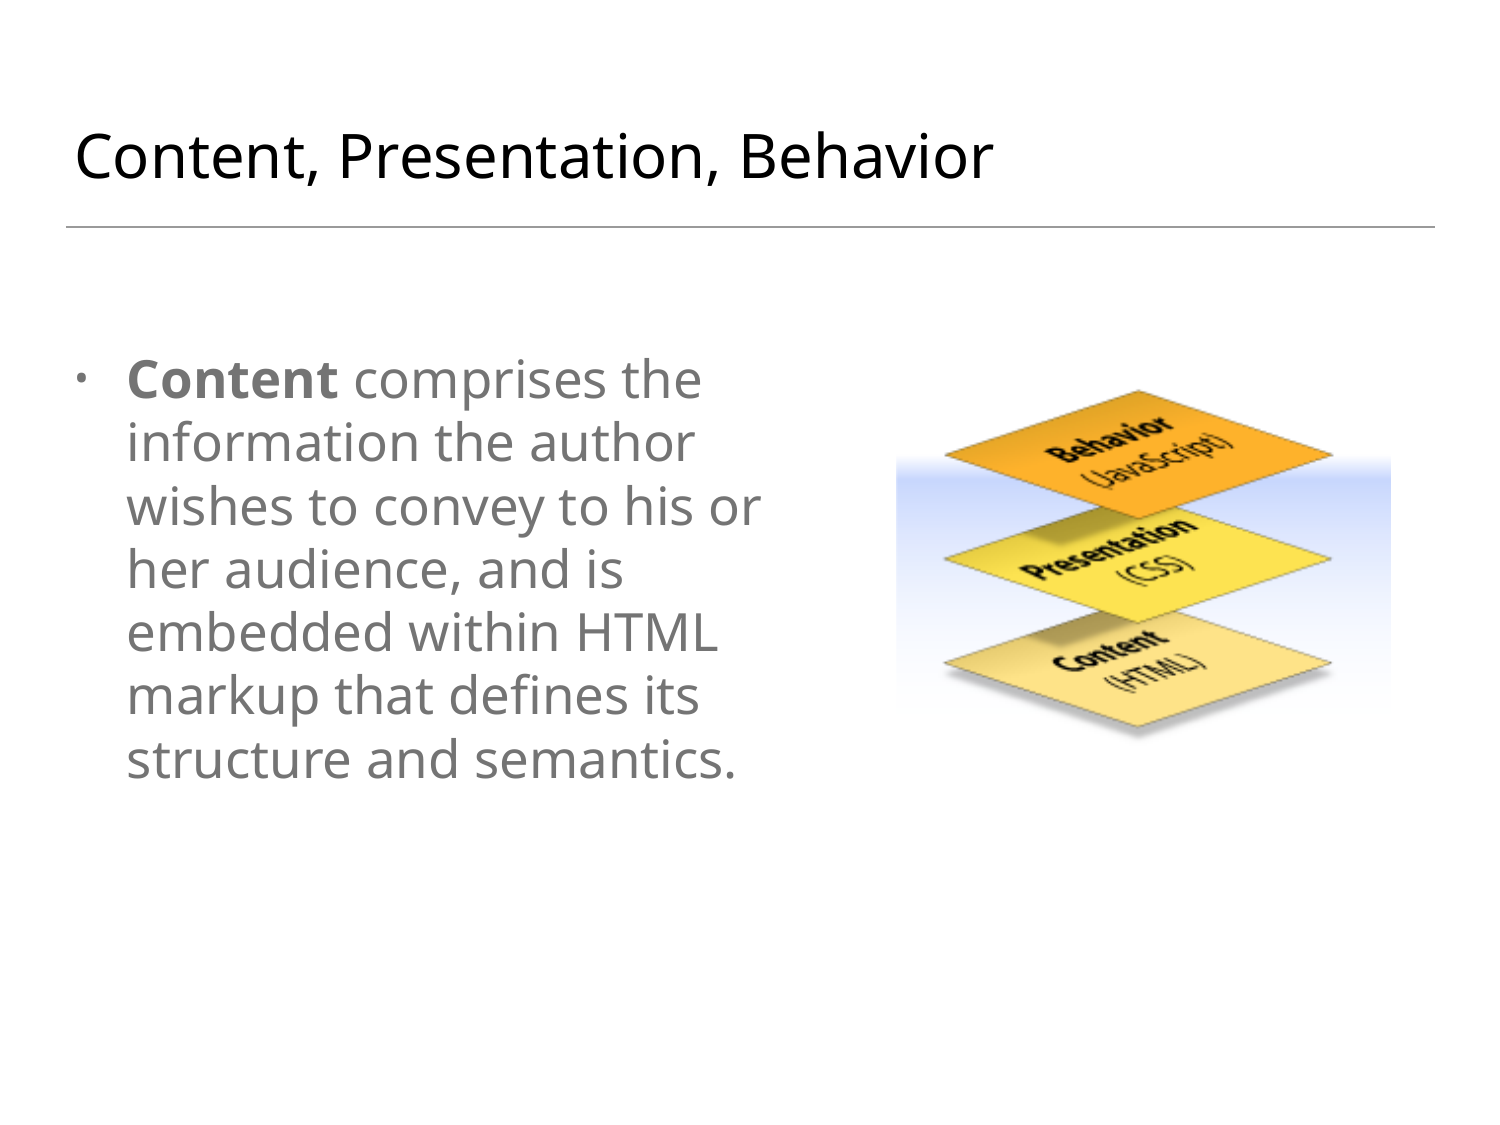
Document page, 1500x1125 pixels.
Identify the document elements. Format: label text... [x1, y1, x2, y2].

title Content, Presentation, Behavior [65, 37, 1435, 200]
picture [896, 382, 1391, 747]
list Content comprises the information the author wishes to convey to his or her audience, and is embedded within HTML markup that defines its structure and semantics. [65, 336, 780, 988]
